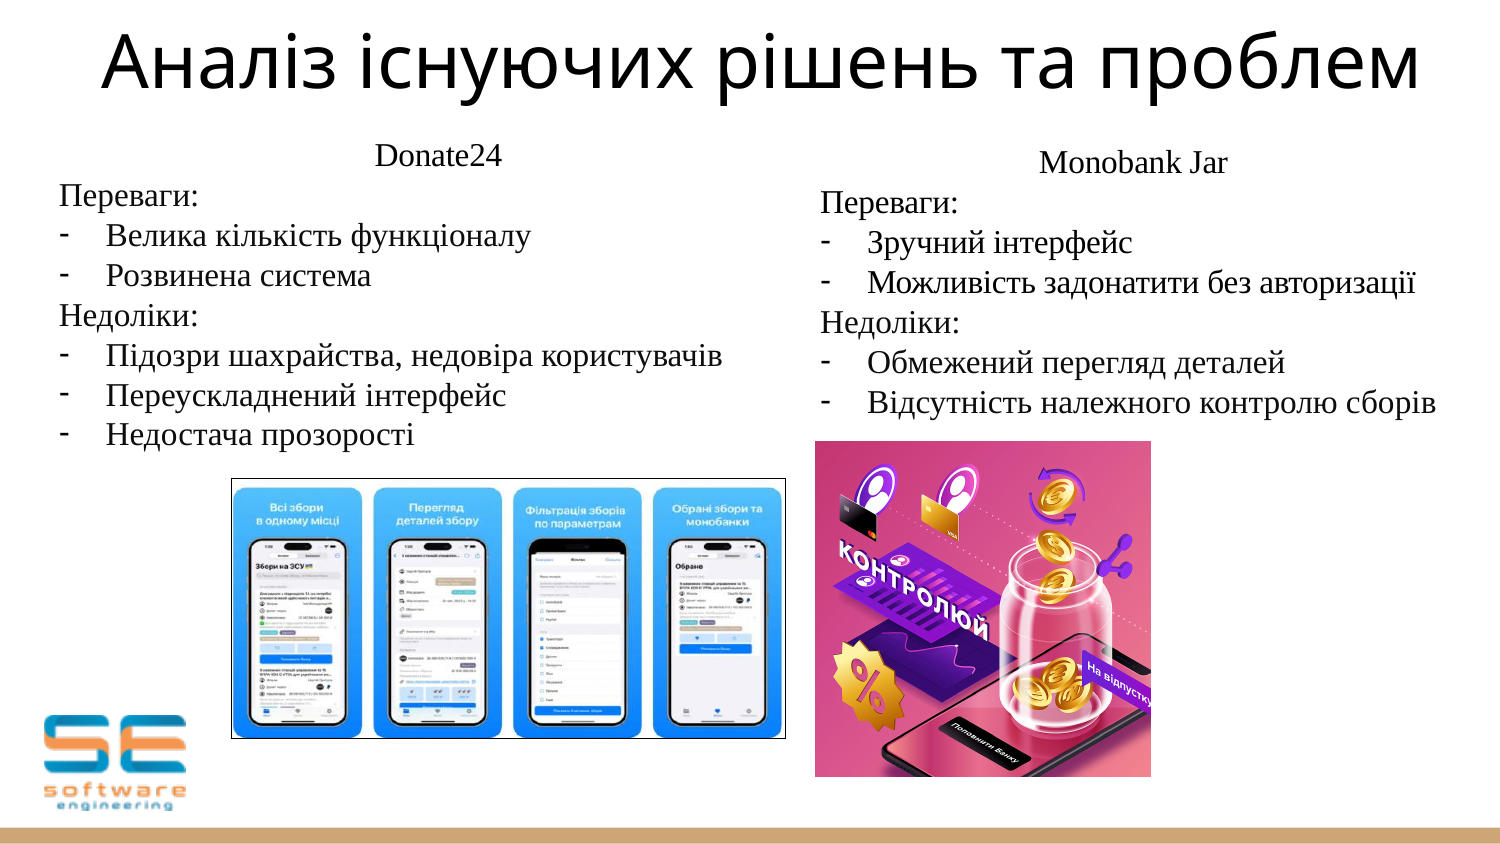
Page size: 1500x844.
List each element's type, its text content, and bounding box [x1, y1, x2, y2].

picture [815, 440, 1151, 777]
picture [43, 714, 186, 811]
picture [231, 478, 786, 740]
title Аналіз існуючих рішень та проблем [63, 0, 1462, 119]
text_box Мonobank Jar Переваги: Зручний інтерфейс Можливість задонатити без авторизації Недоліки: Обмежений перегляд деталей Відсутність належного контролю сборів [805, 133, 1462, 428]
text_box Donate24 Переваги: Велика кількість функціоналу Розвинена система Недоліки: Підозри шахрайства, недовіра користувачів Переускладнений інтерфейс Недостача прозорості [44, 125, 834, 460]
